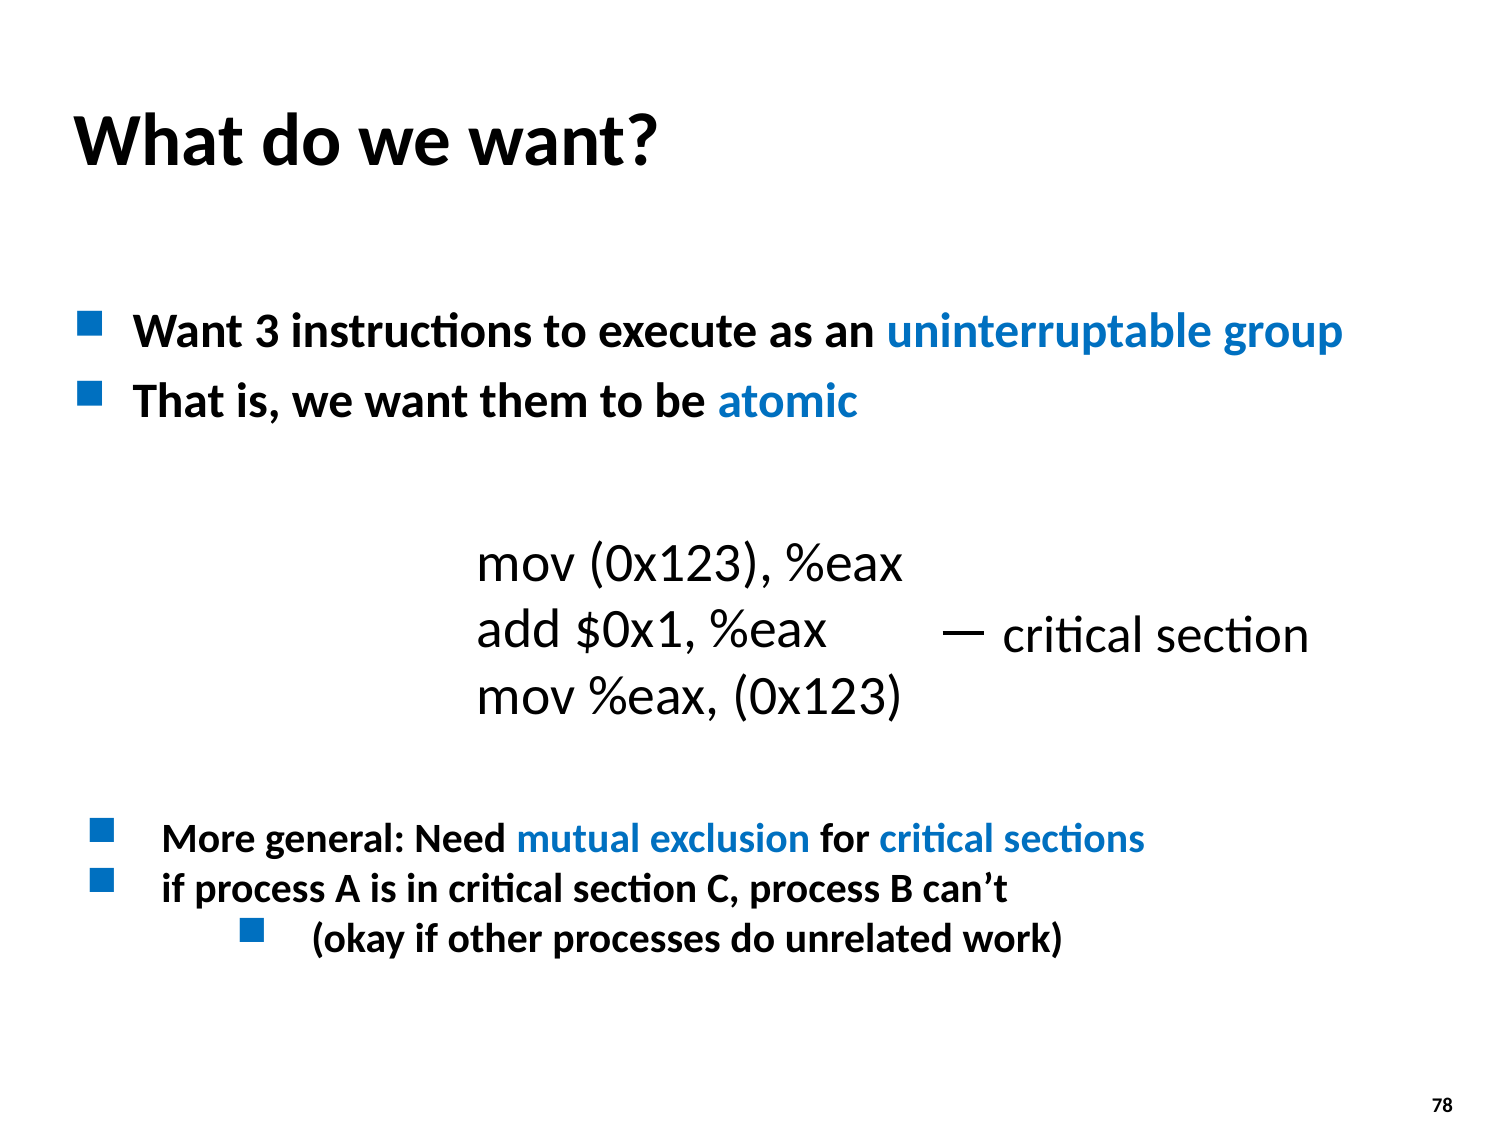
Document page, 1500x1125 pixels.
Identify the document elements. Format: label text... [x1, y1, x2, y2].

list Want 3 instructions to execute as an uninterruptable group That is, we want them to be atomic [63, 290, 1460, 475]
text_box [451, 518, 944, 750]
text_box critical section [996, 593, 1316, 669]
title What do we want? [58, 72, 1305, 199]
text_box More general: Need mutual exclusion for critical sections if process A is in critical section C, process B can’t (okay if other processes do unrelated work) [86, 810, 1414, 1125]
